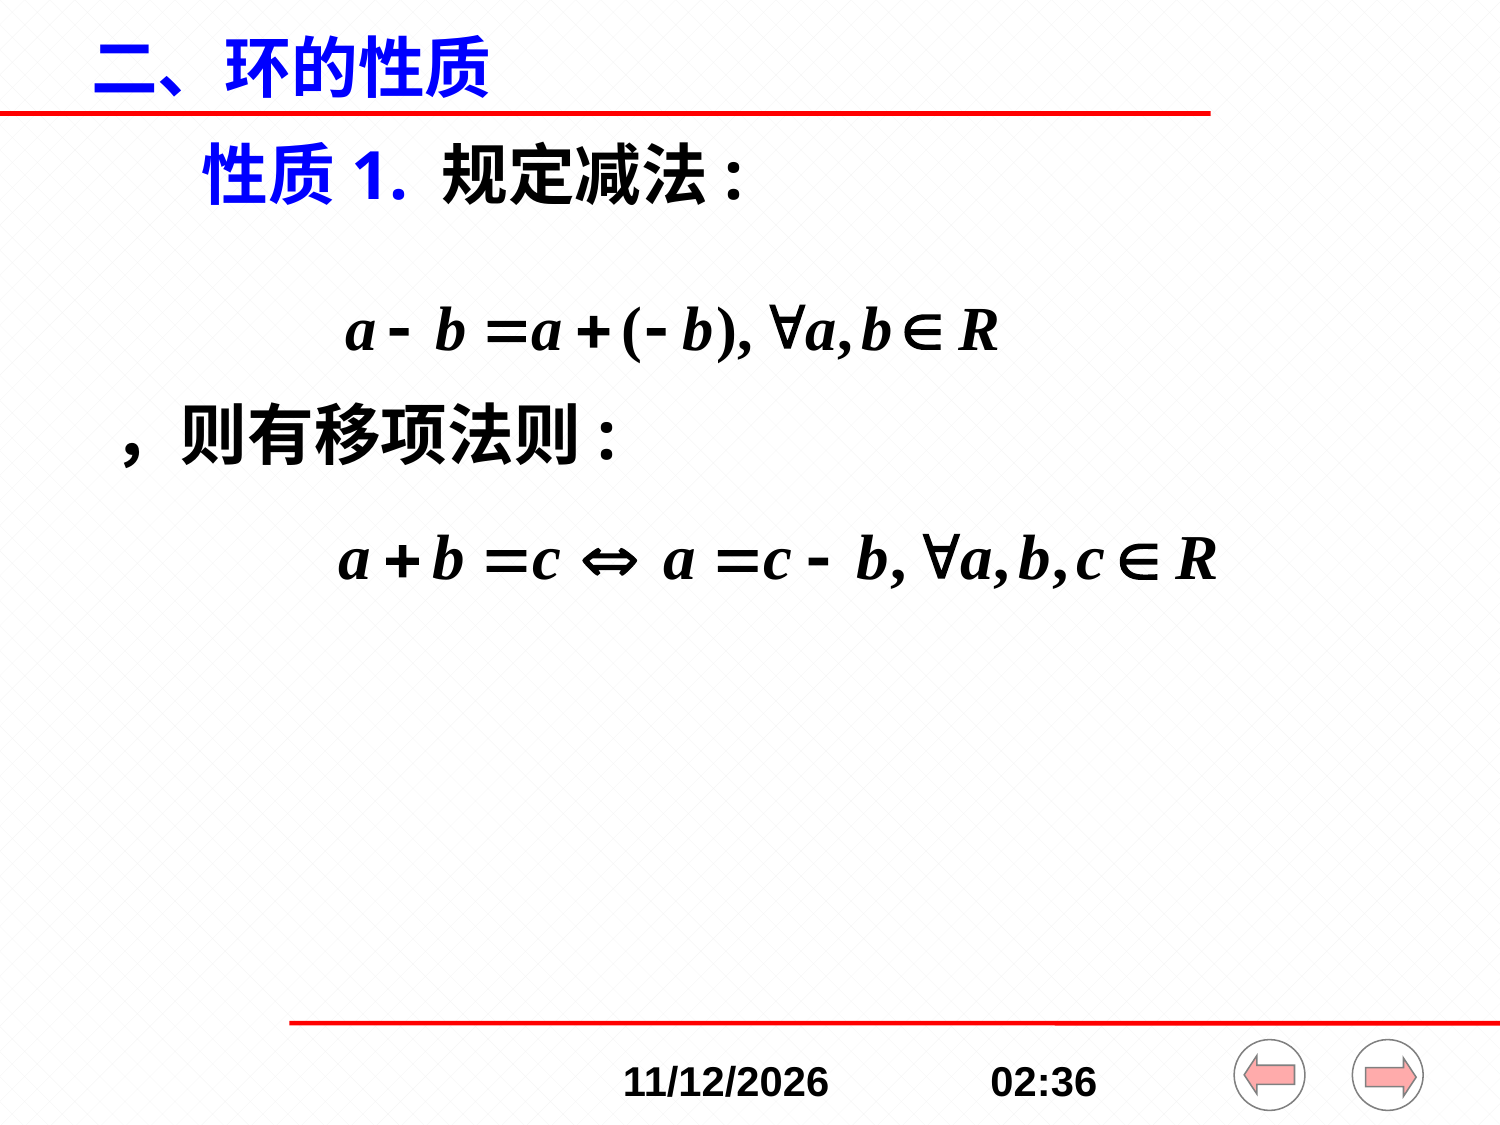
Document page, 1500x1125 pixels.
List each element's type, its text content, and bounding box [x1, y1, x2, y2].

text_box 性质1. 规定减法: [186, 125, 776, 221]
slide_number [596, 1046, 1164, 1125]
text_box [336, 292, 1010, 377]
title 二、环的性质 [76, 30, 1427, 102]
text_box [329, 521, 1230, 602]
text_box ，则有移项法则: [99, 385, 631, 481]
